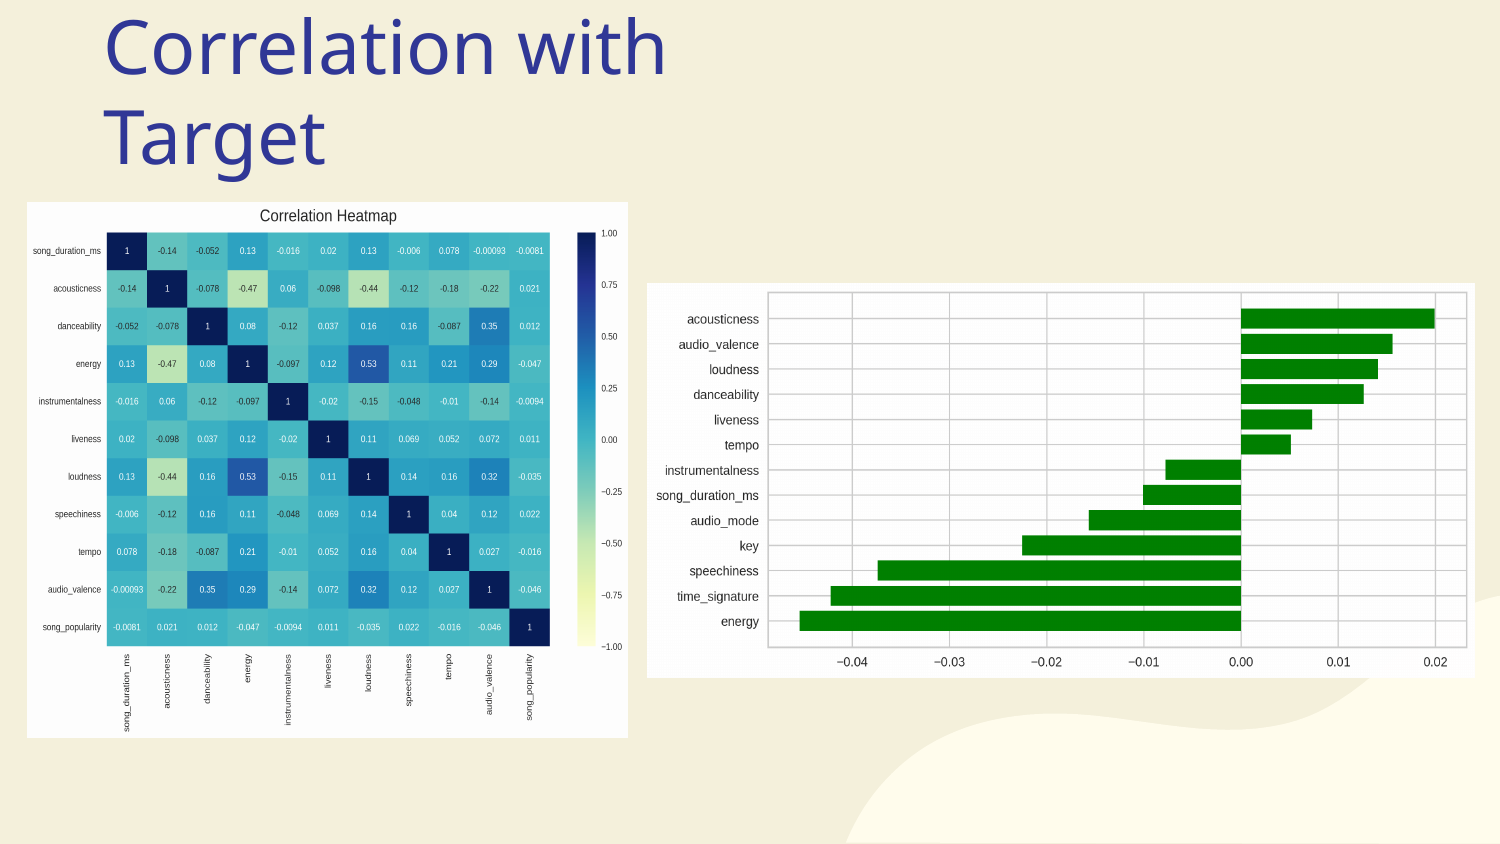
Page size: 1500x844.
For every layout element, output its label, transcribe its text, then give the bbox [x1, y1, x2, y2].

title Correlation with Target [88, 45, 832, 134]
picture [27, 201, 628, 739]
picture [647, 283, 1476, 678]
